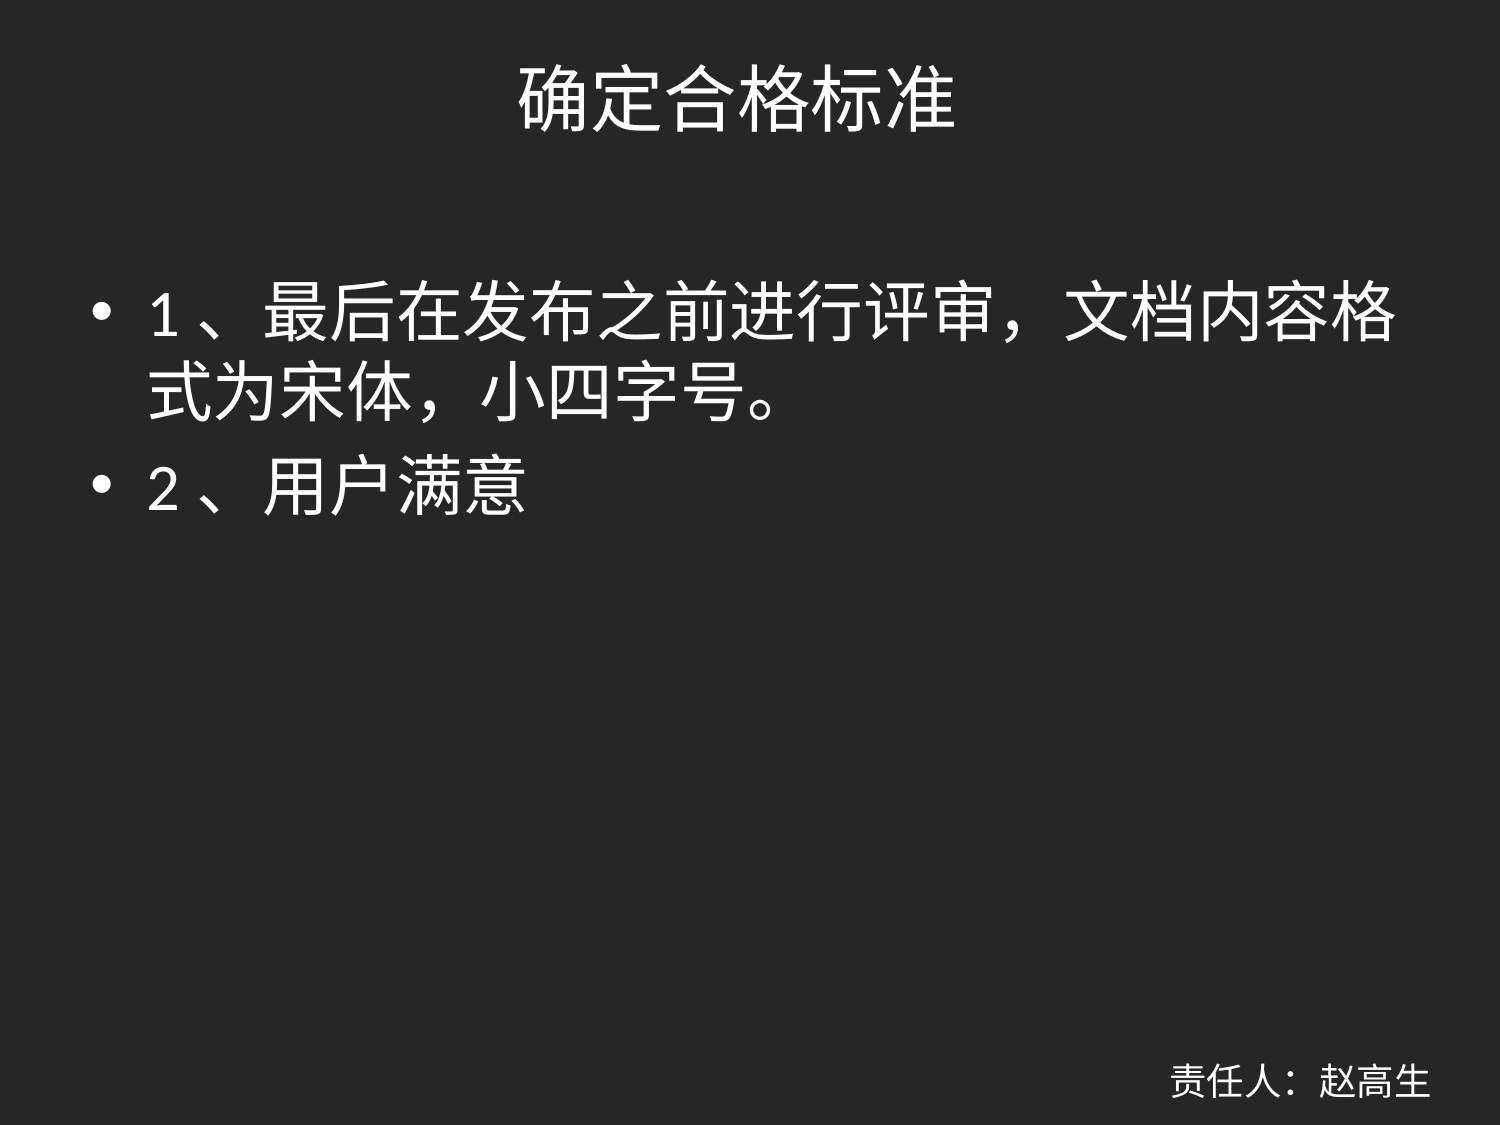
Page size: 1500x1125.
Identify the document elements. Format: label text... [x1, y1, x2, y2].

list 1、最后在发布之前进行评审，文档内容格式为宋体，小四字号。 2、用户满意 [75, 262, 1425, 1005]
text_box 责任人：赵高生 [1154, 1050, 1500, 1111]
title 确定合格标准 [75, 45, 1400, 149]
